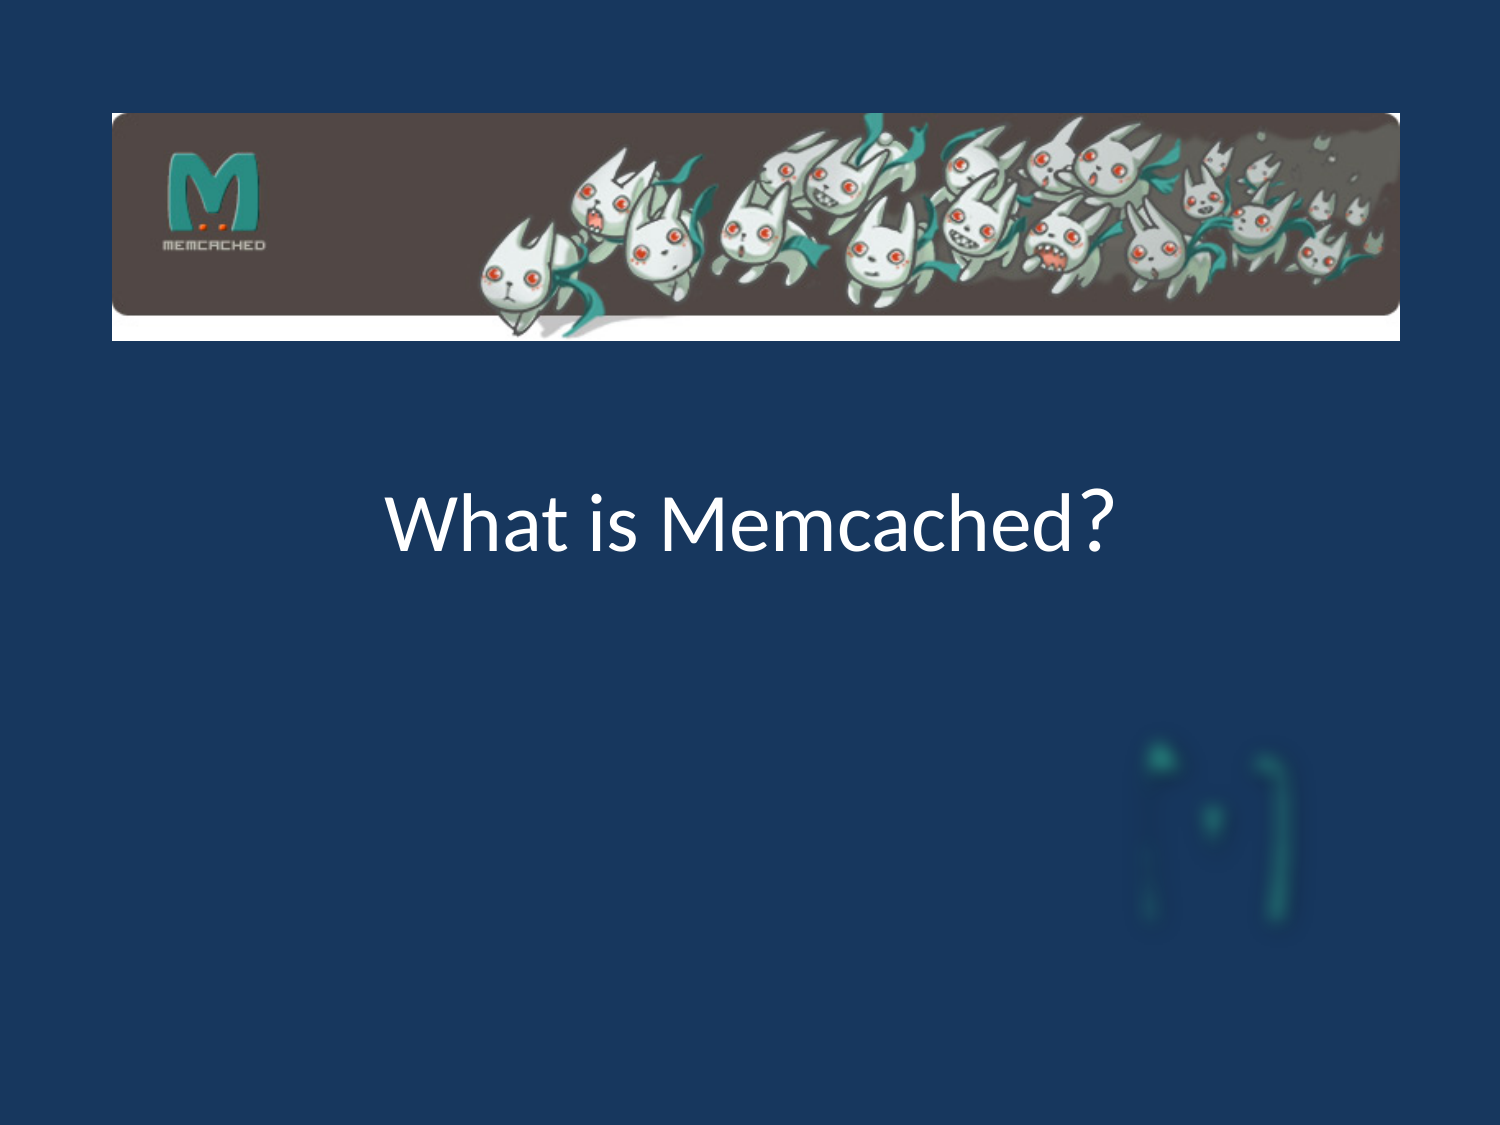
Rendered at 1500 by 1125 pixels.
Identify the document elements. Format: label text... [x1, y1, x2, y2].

picture [962, 722, 1475, 1056]
title What is Memcached? [76, 420, 1427, 609]
picture [111, 113, 1400, 341]
